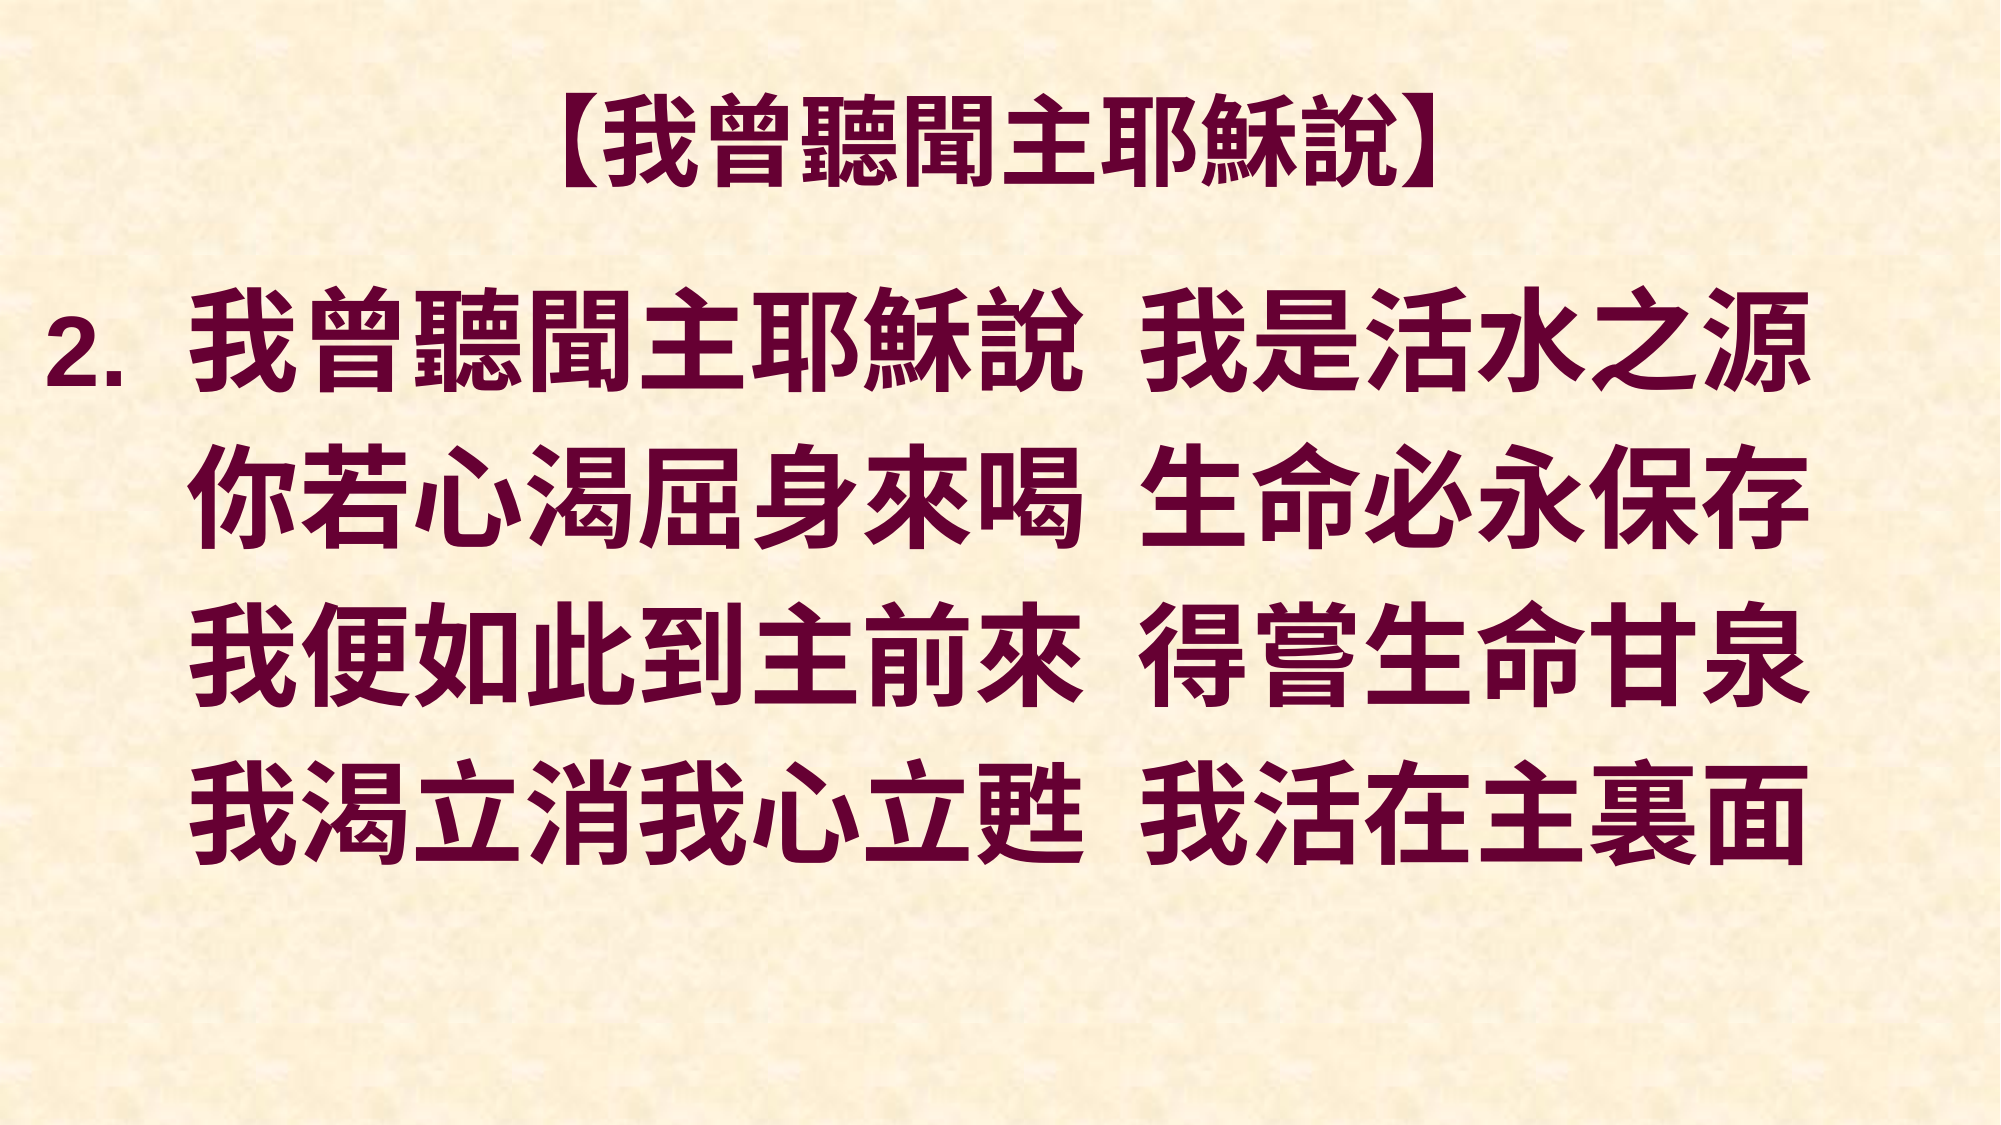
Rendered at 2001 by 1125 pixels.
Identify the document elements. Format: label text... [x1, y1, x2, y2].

list 我曾聽聞主耶穌說 我是活水之源 你若心渴屈身來喝 生命必永保存 我便如此到主前來 得嘗生命甘泉 我渴立消我心立甦 我活在主裏面 [99, 262, 1900, 1005]
text_box 2. [0, 278, 174, 414]
picture [0, 0, 2001, 1125]
title 【我曾聽聞主耶穌說】 [99, 45, 1900, 233]
